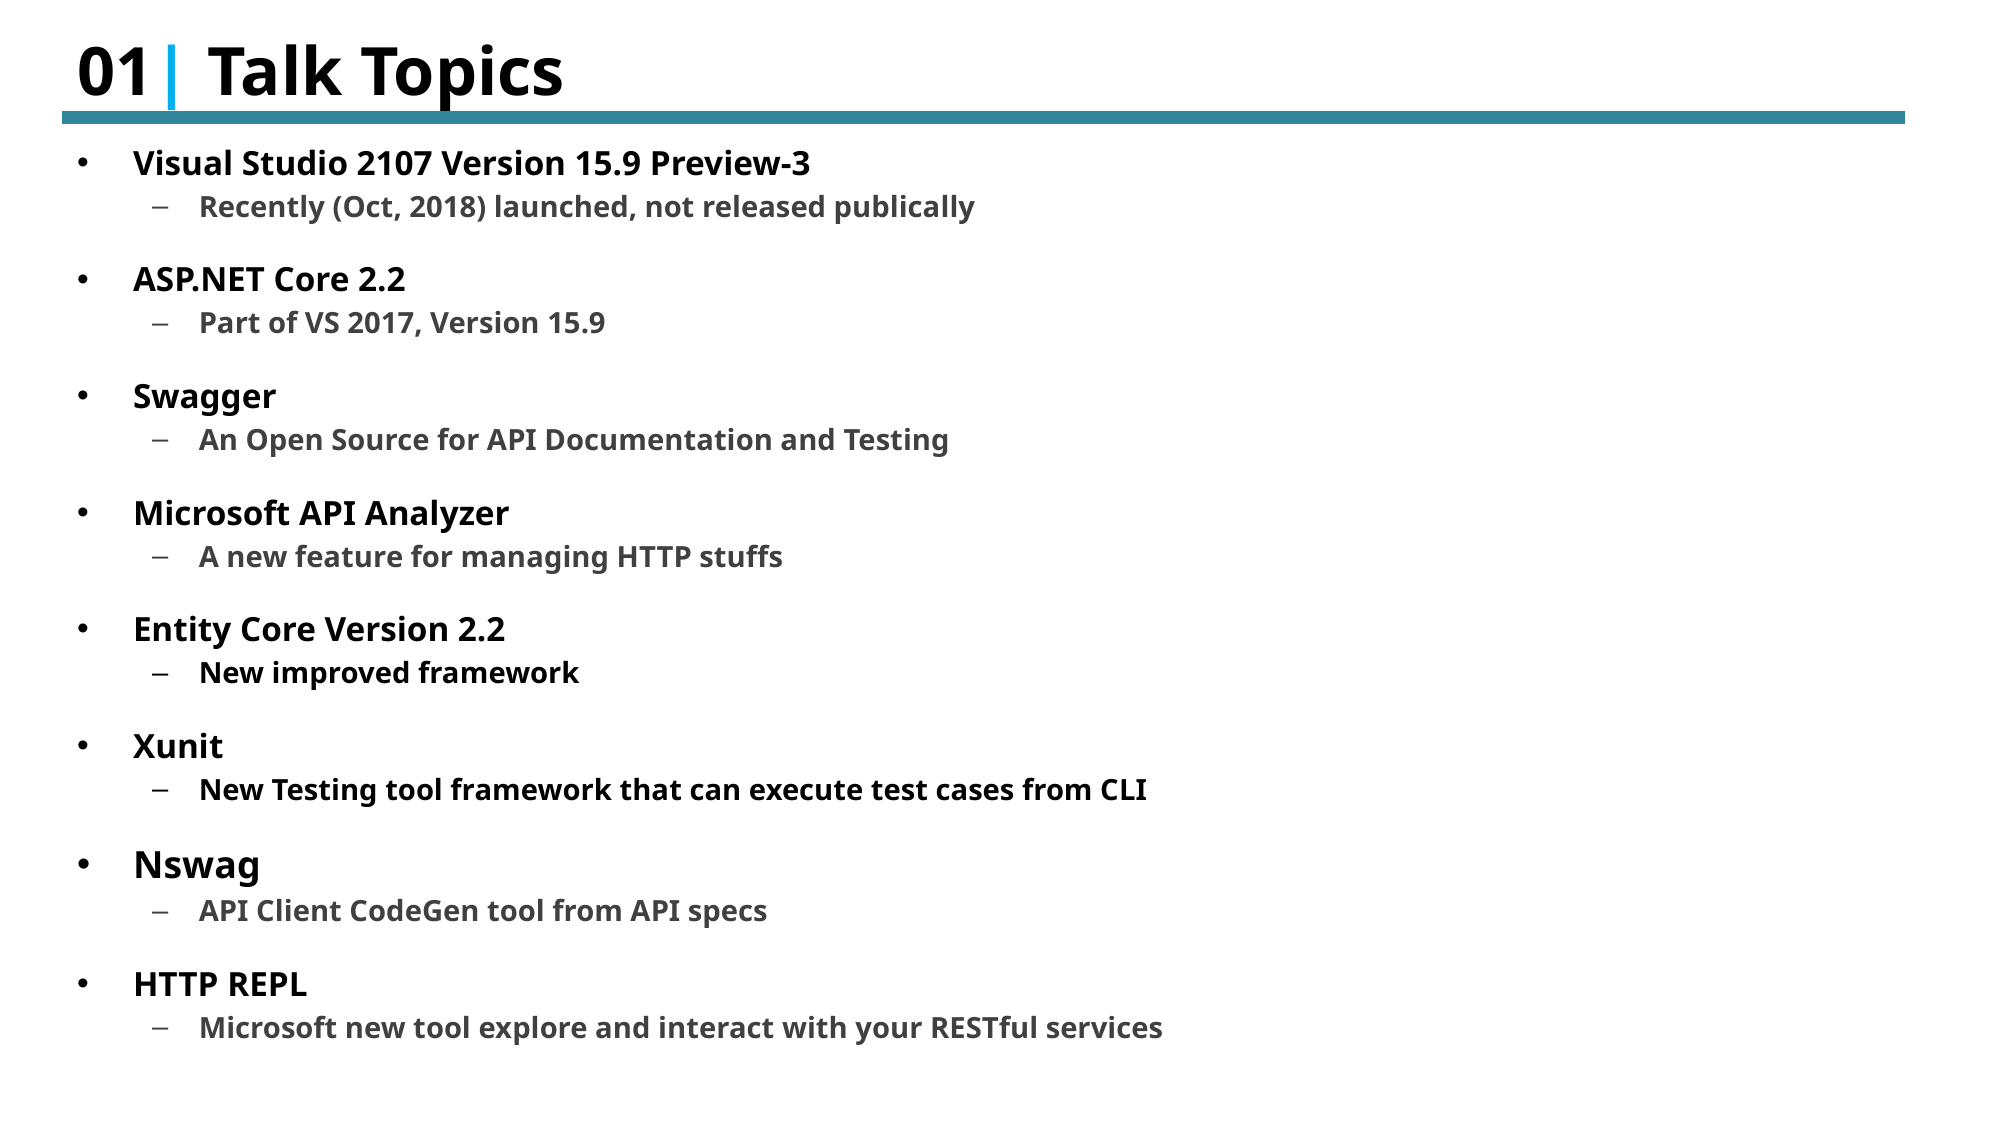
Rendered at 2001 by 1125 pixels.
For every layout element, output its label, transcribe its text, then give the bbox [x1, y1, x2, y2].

title 01| Talk Topics [62, 29, 1953, 134]
list Visual Studio 2107 Version 15.9 Preview-3 Recently (Oct, 2018) launched, not released publically ASP.NET Core 2.2 Part of VS 2017, Version 15.9 Swagger An Open Source for API Documentation and Testing Microsoft API Analyzer A new feature for managing HTTP stuffs Entity Core Version 2.2 New improved framework Xunit New Testing tool framework that can execute test cases from CLI Nswag API Client CodeGen tool from API specs HTTP REPL Microsoft new tool explore and interact with your RESTful services [62, 134, 1953, 1096]
